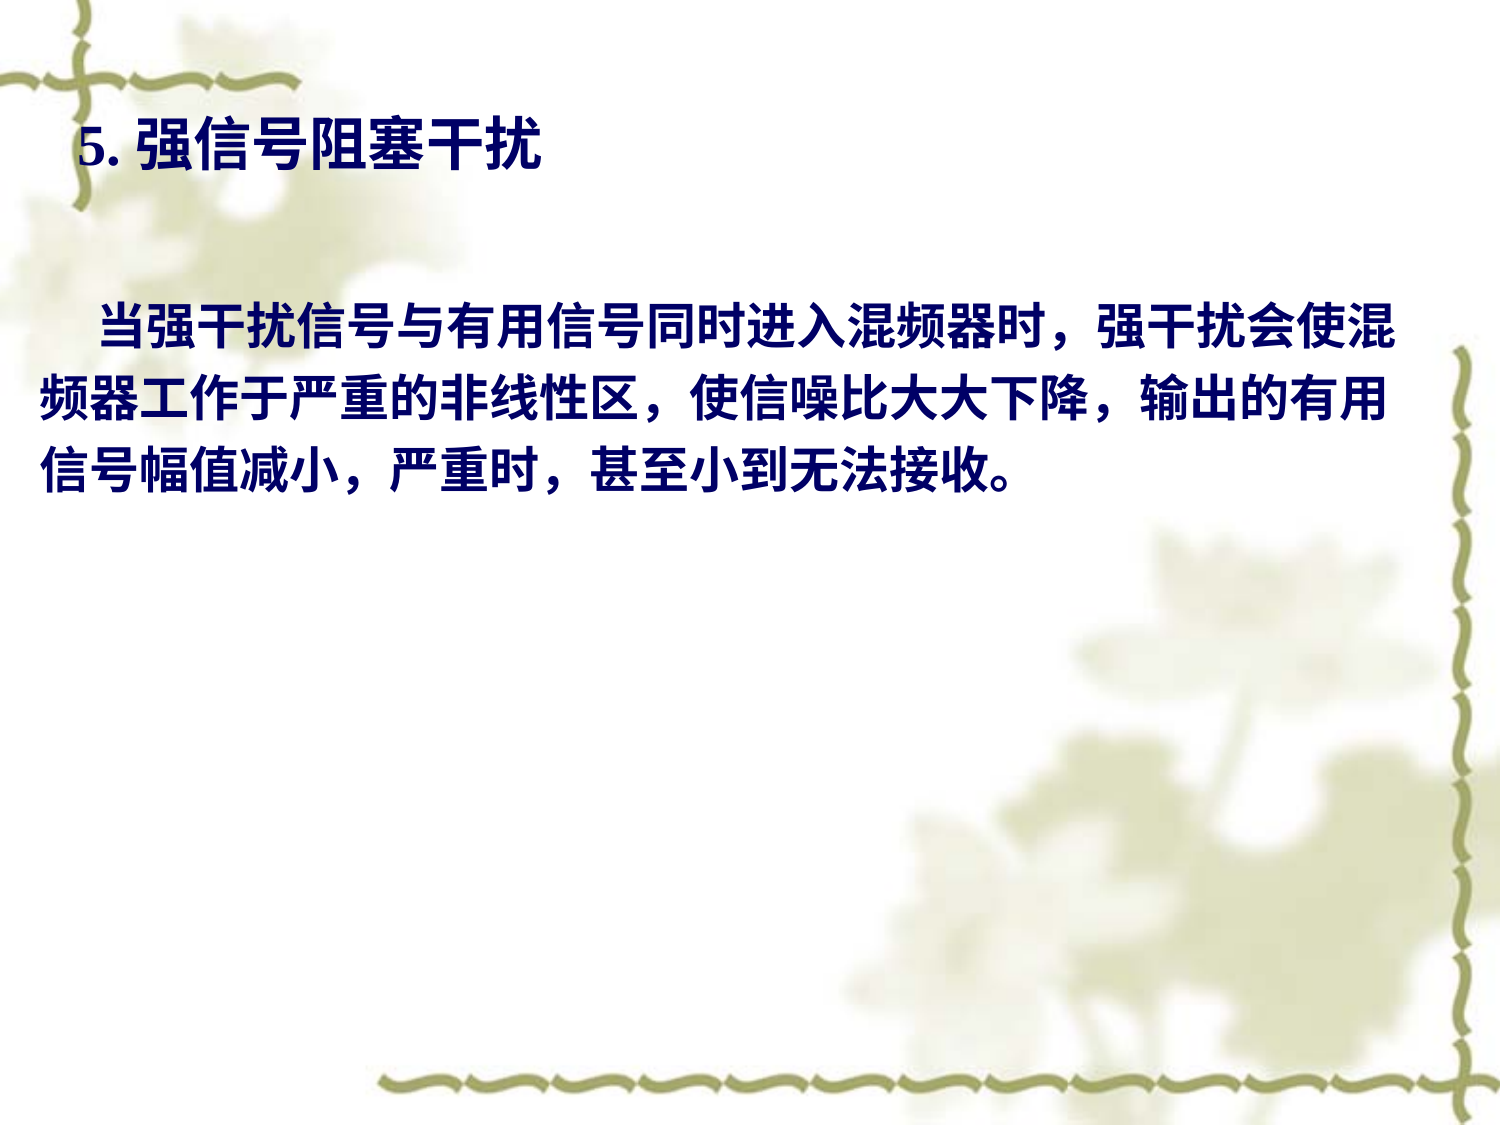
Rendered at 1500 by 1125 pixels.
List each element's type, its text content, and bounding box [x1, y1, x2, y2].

picture [0, 0, 1500, 1125]
text_box 5.强信号阻塞干扰 [62, 99, 842, 185]
text_box 当强干扰信号与有用信号同时进入混频器时，强干扰会使混频器工作于严重的非线性区，使信噪比大大下降，输出的有用信号幅值减小，严重时，甚至小到无法接收。 [24, 275, 1425, 506]
